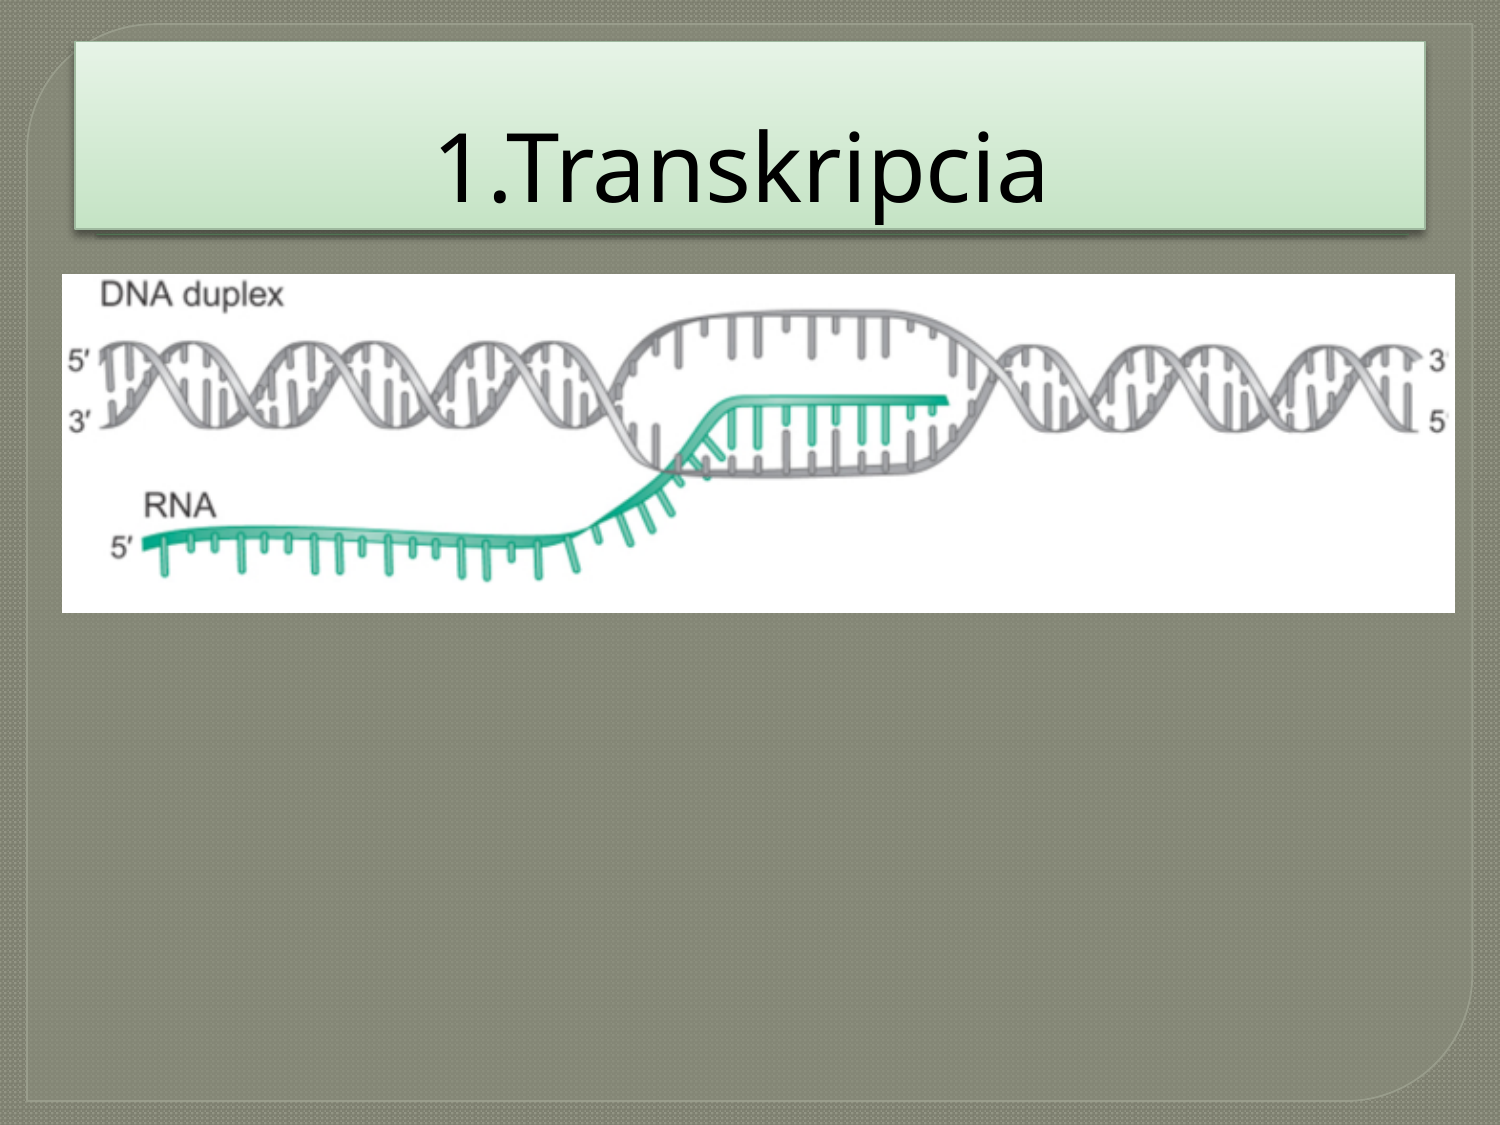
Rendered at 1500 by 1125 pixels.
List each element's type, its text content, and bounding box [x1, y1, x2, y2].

picture [62, 274, 1455, 613]
title 1.Transkripcia [74, 41, 1426, 230]
